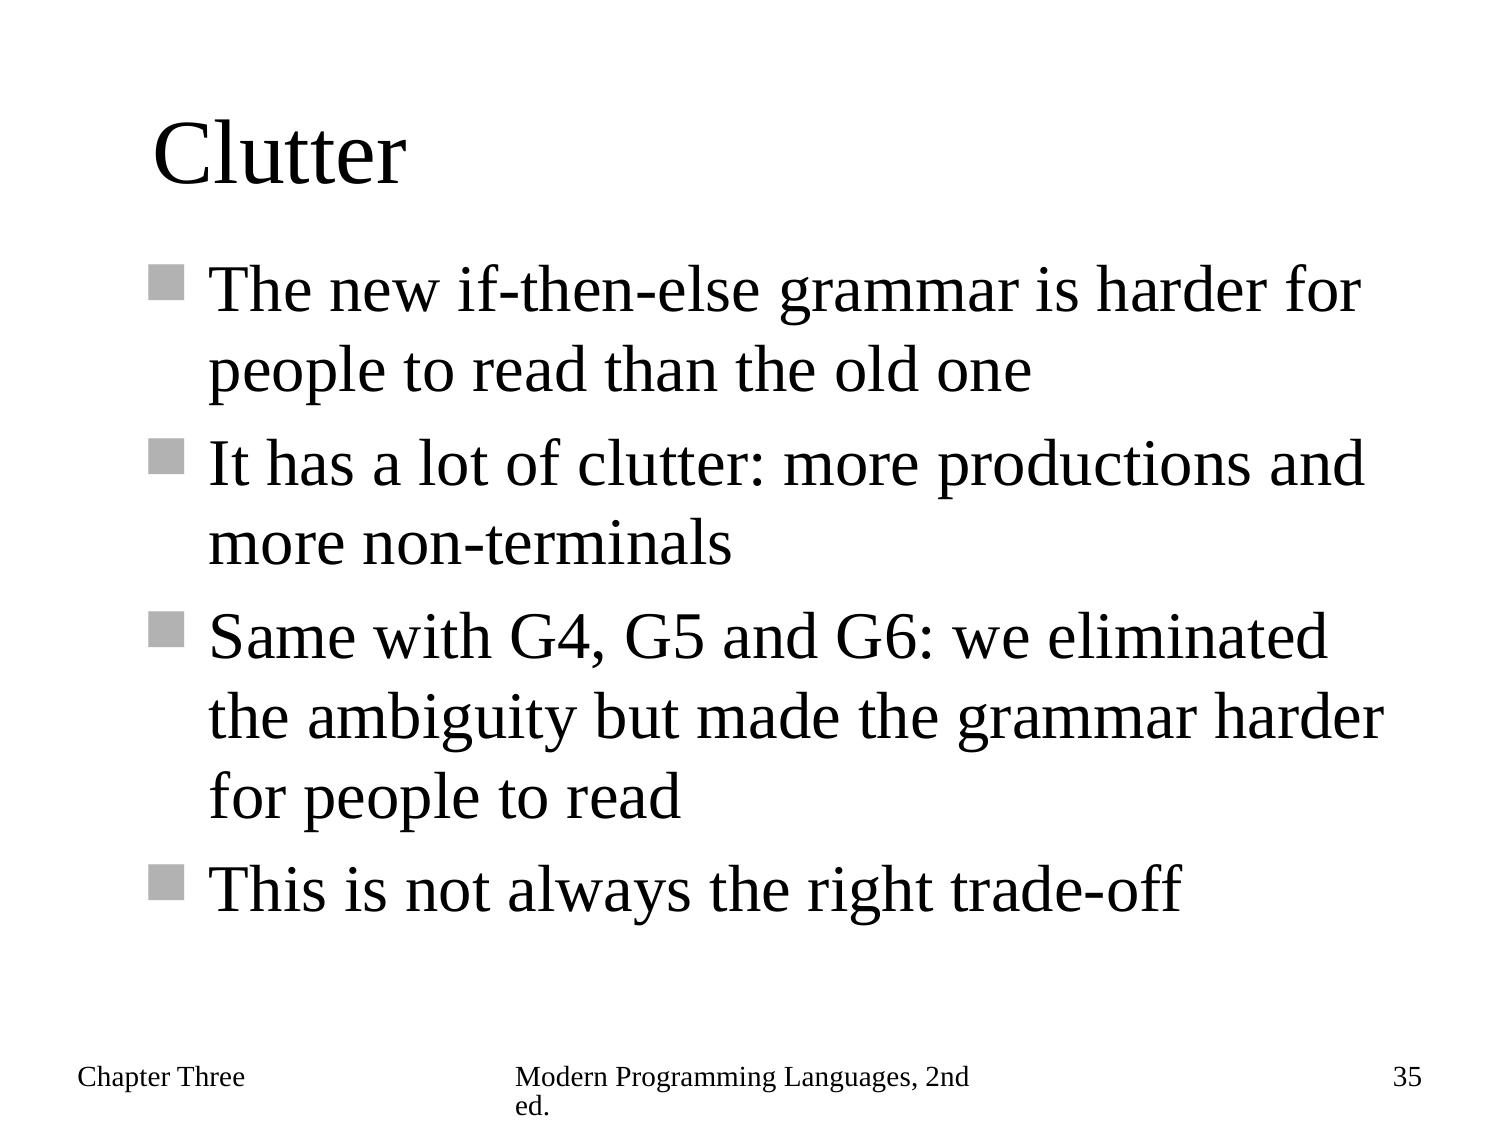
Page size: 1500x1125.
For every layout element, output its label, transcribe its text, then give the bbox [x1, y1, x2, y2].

slide_number 35 [1124, 1036, 1438, 1113]
list The new if-then-else grammar is harder for people to read than the old one It has a lot of clutter: more productions and more non-terminals Same with G4, G5 and G6: we eliminated the ambiguity but made the grammar harder for people to read This is not always the right trade-off [137, 237, 1413, 1013]
footer Modern Programming Languages, 2nd ed. [499, 1036, 1001, 1113]
title Clutter [137, 56, 1413, 237]
slide_number Chapter Three [62, 1036, 401, 1113]
